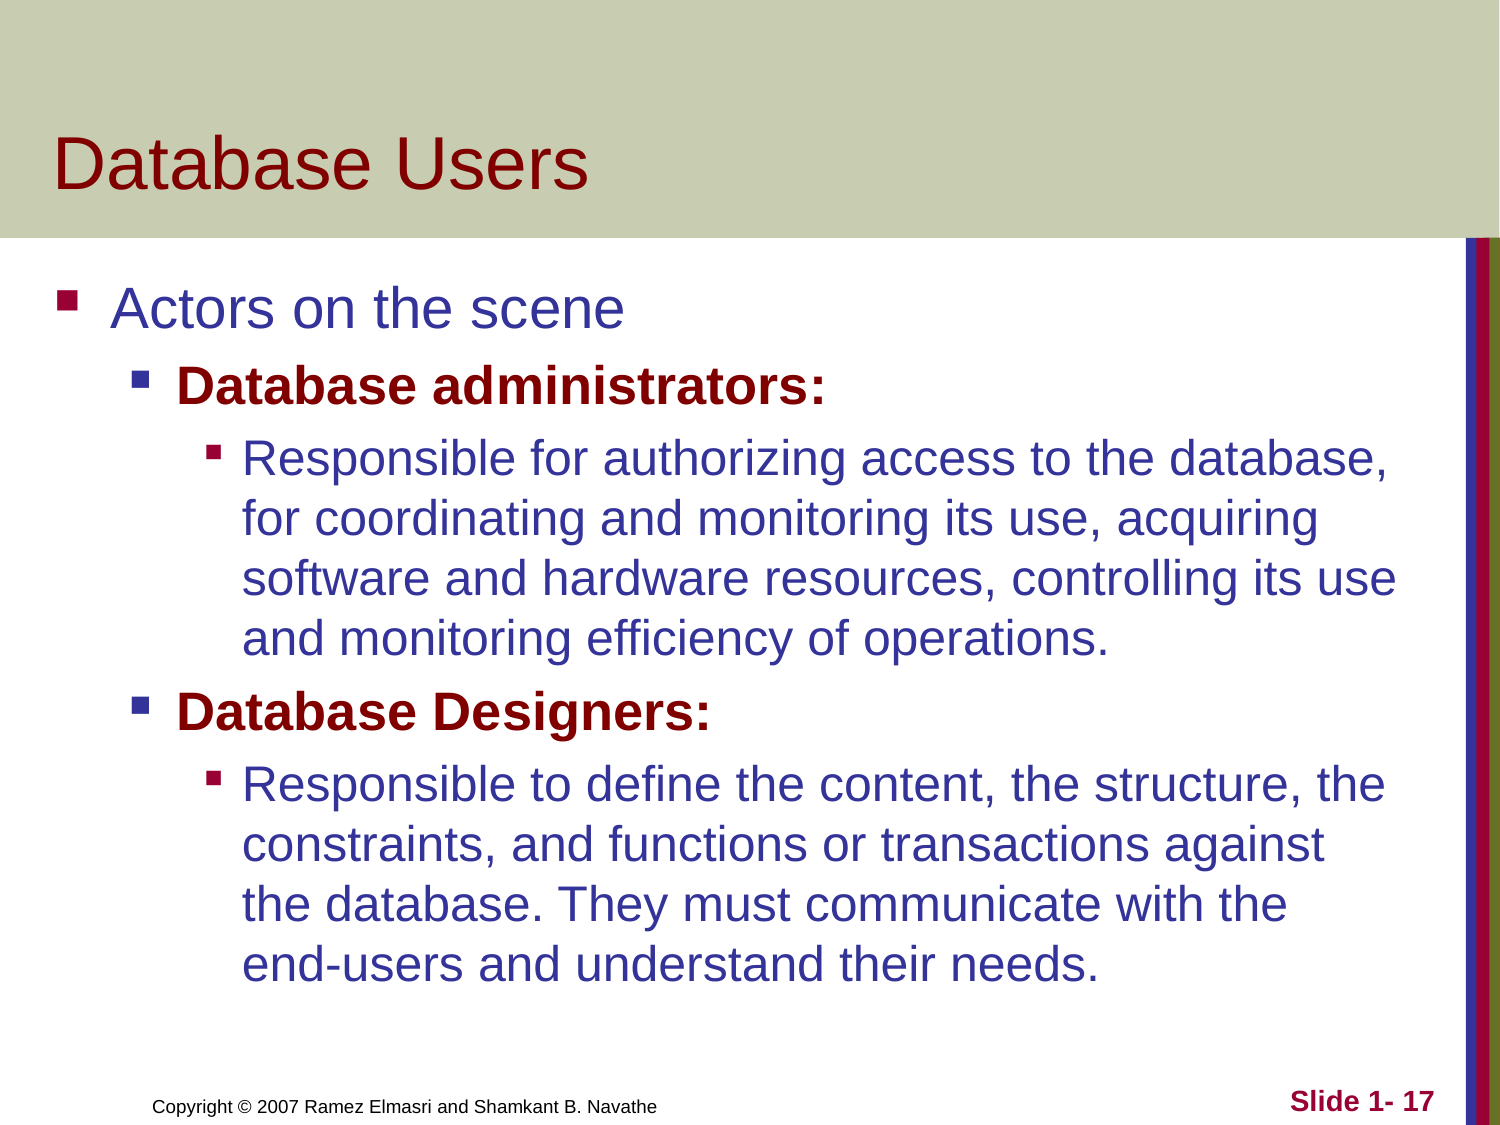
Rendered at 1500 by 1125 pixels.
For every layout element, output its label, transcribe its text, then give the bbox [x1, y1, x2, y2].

list Actors on the scene Database administrators: Responsible for authorizing access to the database, for coordinating and monitoring its use, acquiring software and hardware resources, controlling its use and monitoring efficiency of operations. Database Designers: Responsible to define the content, the structure, the constraints, and functions or transactions against the database. They must communicate with the end-users and understand their needs. [39, 262, 1400, 1013]
slide_number Slide 1- 17 [1137, 1050, 1450, 1125]
title Database Users [37, 49, 1317, 213]
